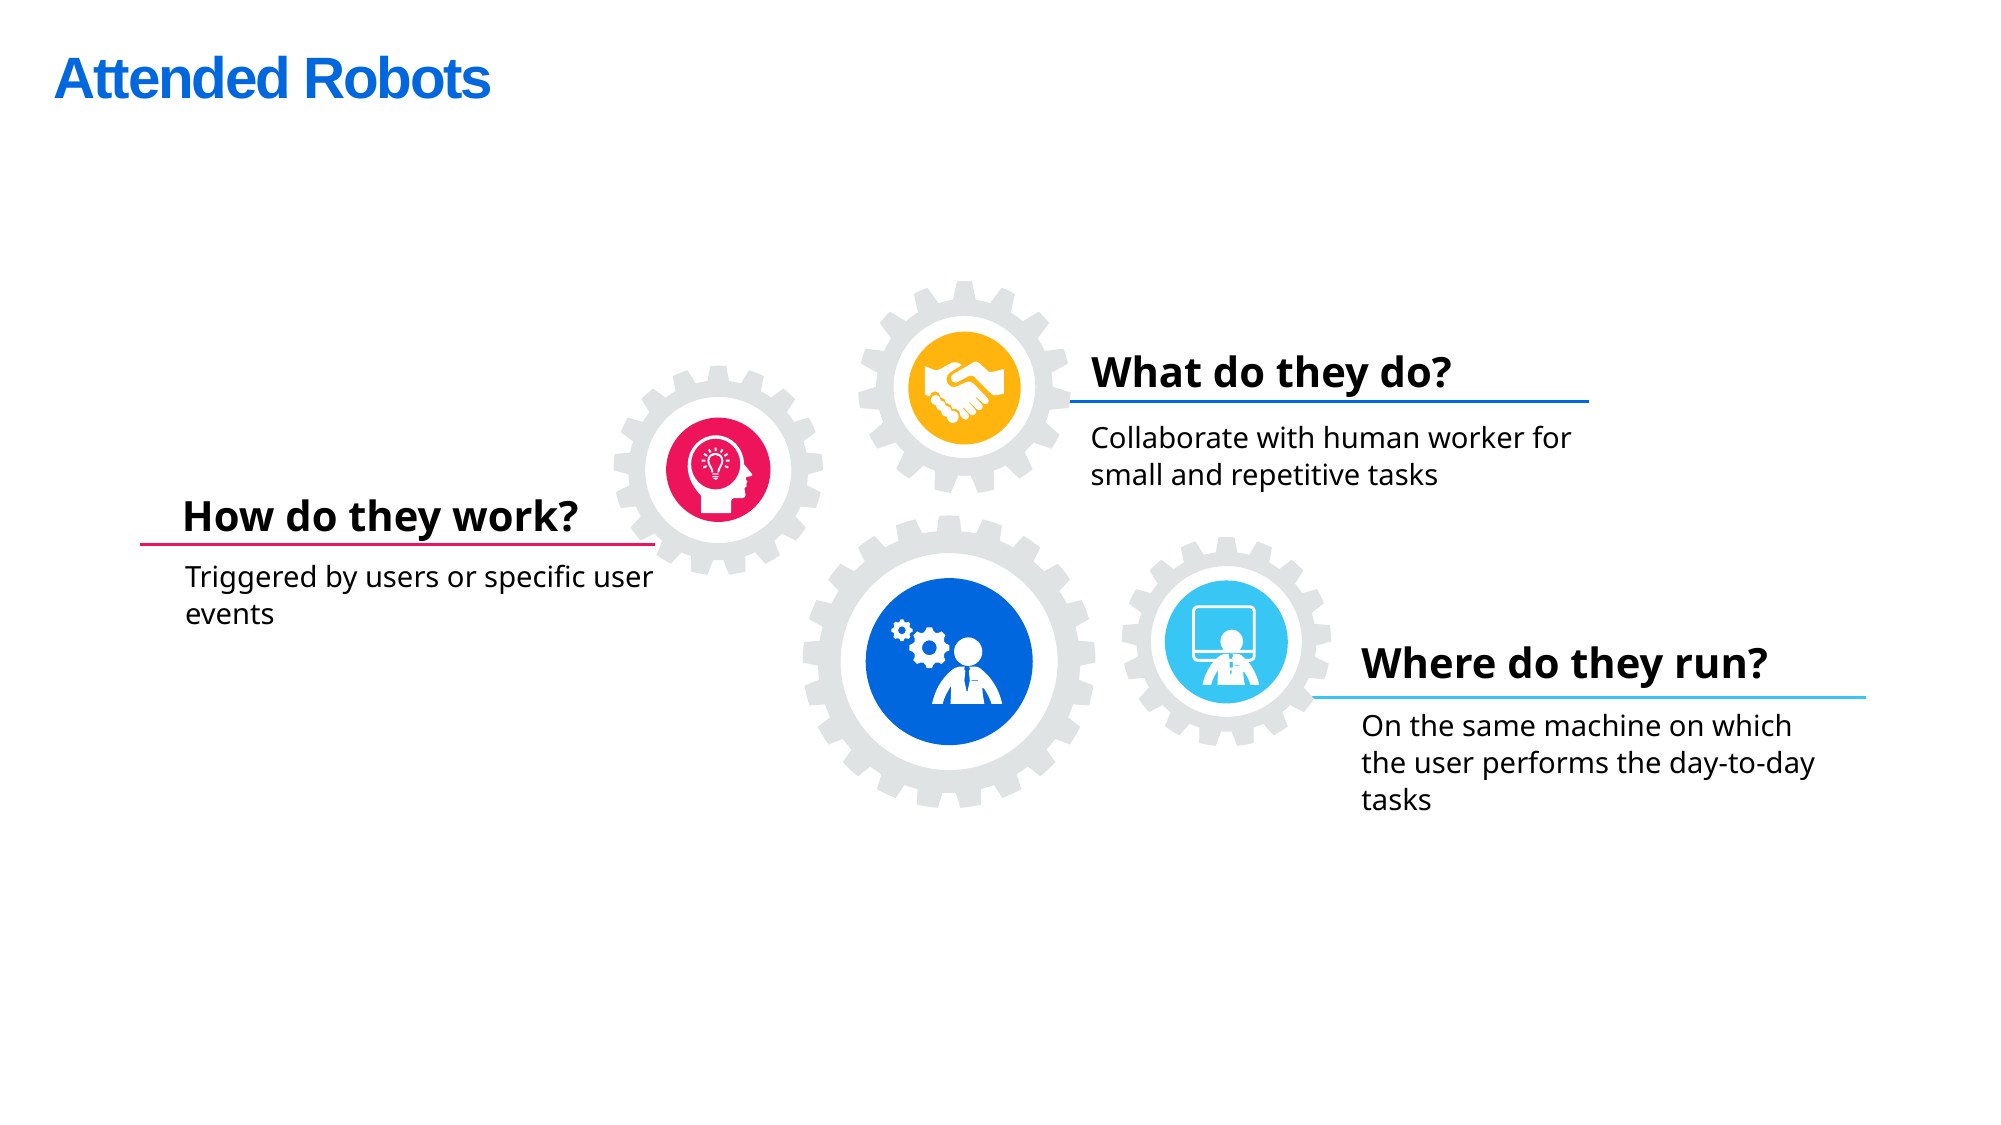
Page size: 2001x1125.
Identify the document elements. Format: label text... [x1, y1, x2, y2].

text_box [140, 281, 1867, 856]
text_box Attended Robots [38, 40, 1657, 121]
